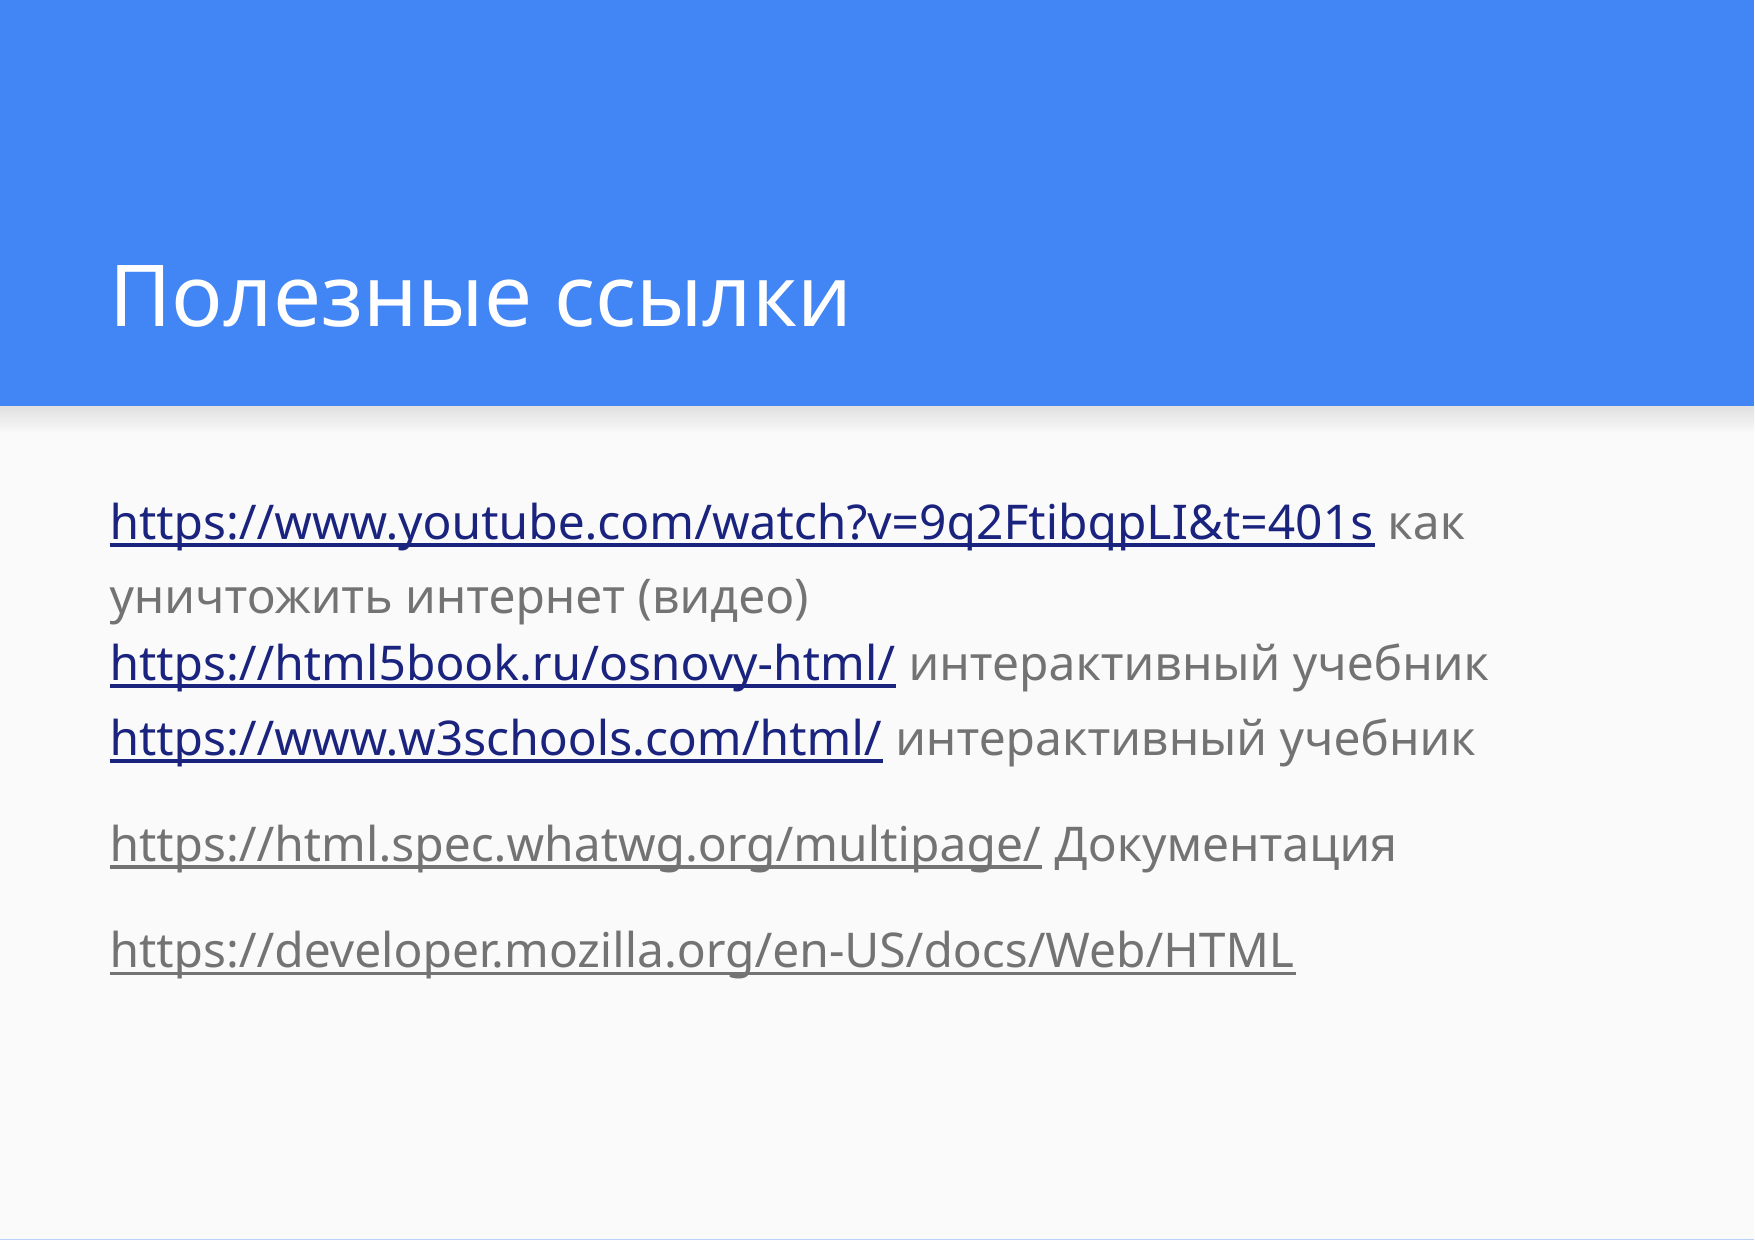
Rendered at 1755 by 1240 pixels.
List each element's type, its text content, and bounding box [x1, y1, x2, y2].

title Полезные ссылки [90, 178, 1668, 364]
list https://www.youtube.com/watch?v=9q2FtibqpLI&t=401s как уничтожить интернет (видео) https://html5book.ru/osnovy-html/ интерактивный учебник https://www.w3schools.com/html/ интерактивный учебник https://html.spec.whatwg.org/multipage/ Документация https://developer.mozilla.org/en-US/docs/Web/HTML [90, 462, 1668, 1116]
